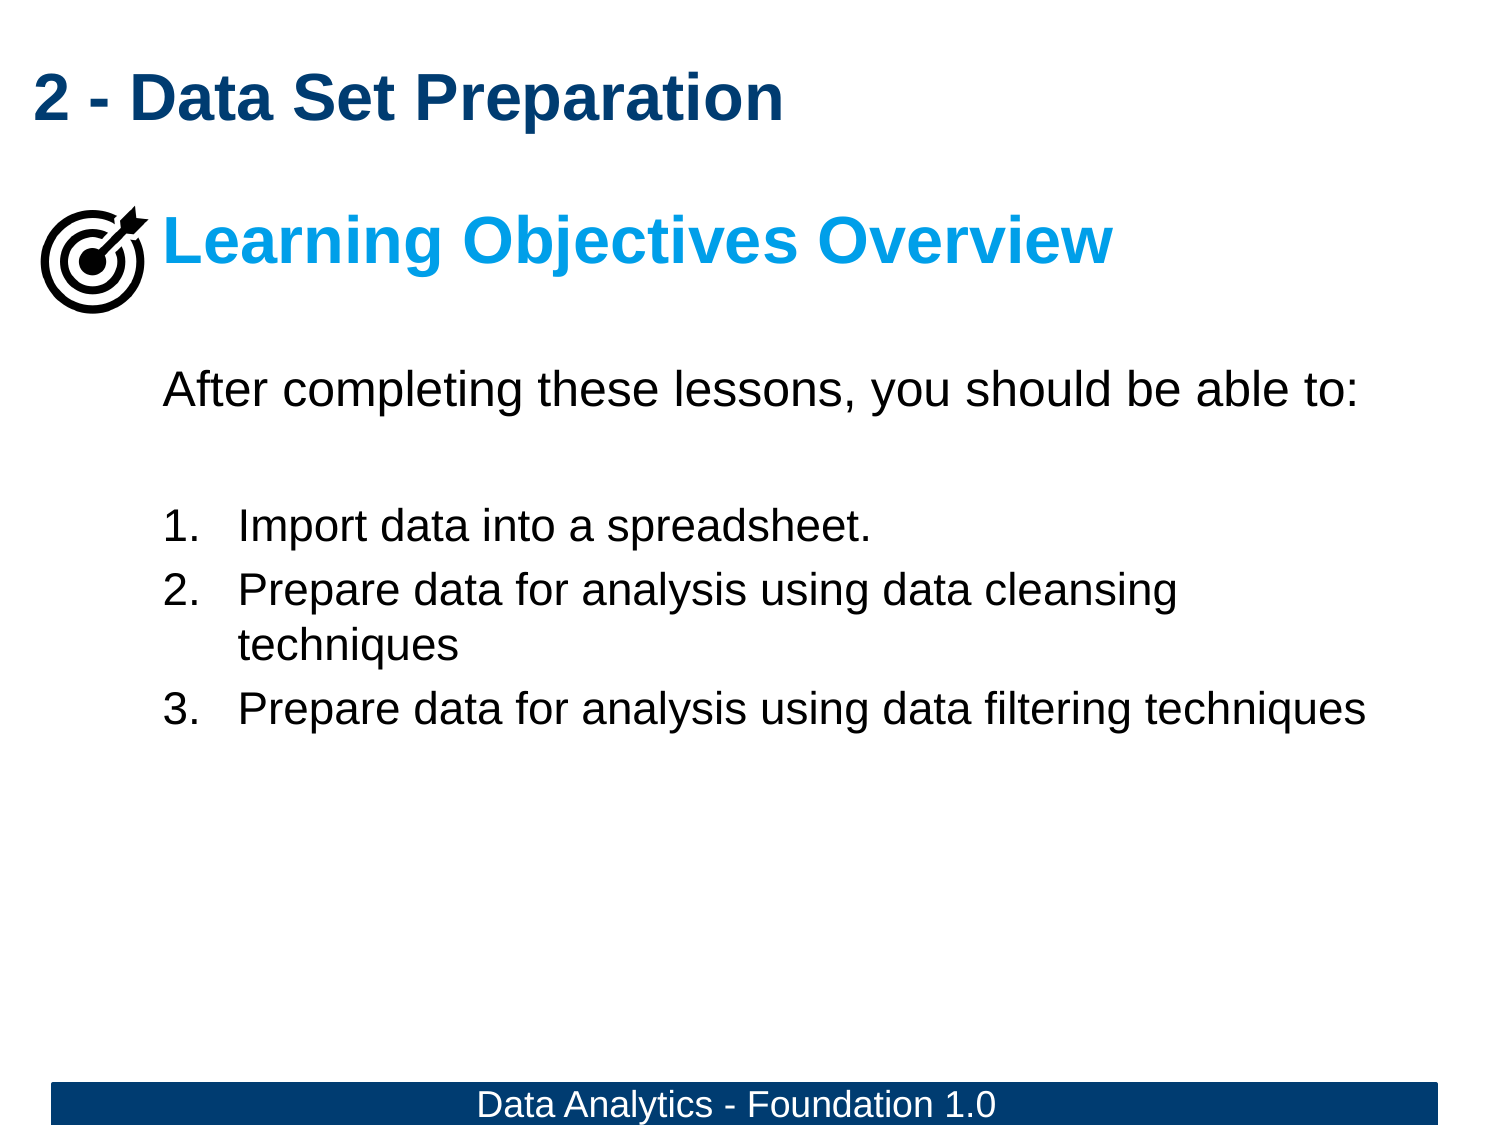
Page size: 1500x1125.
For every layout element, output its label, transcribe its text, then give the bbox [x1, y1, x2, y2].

footer Data Analytics - Foundation 1.0 [461, 1072, 1041, 1125]
list Learning Objectives Overview After completing these lessons, you should be able to: Import data into a spreadsheet. Prepare data for analysis using data cleansing techniques Prepare data for analysis using data filtering techniques [147, 188, 1424, 1079]
picture [29, 194, 160, 325]
title 2 - Data Set Preparation [0, 0, 1500, 188]
